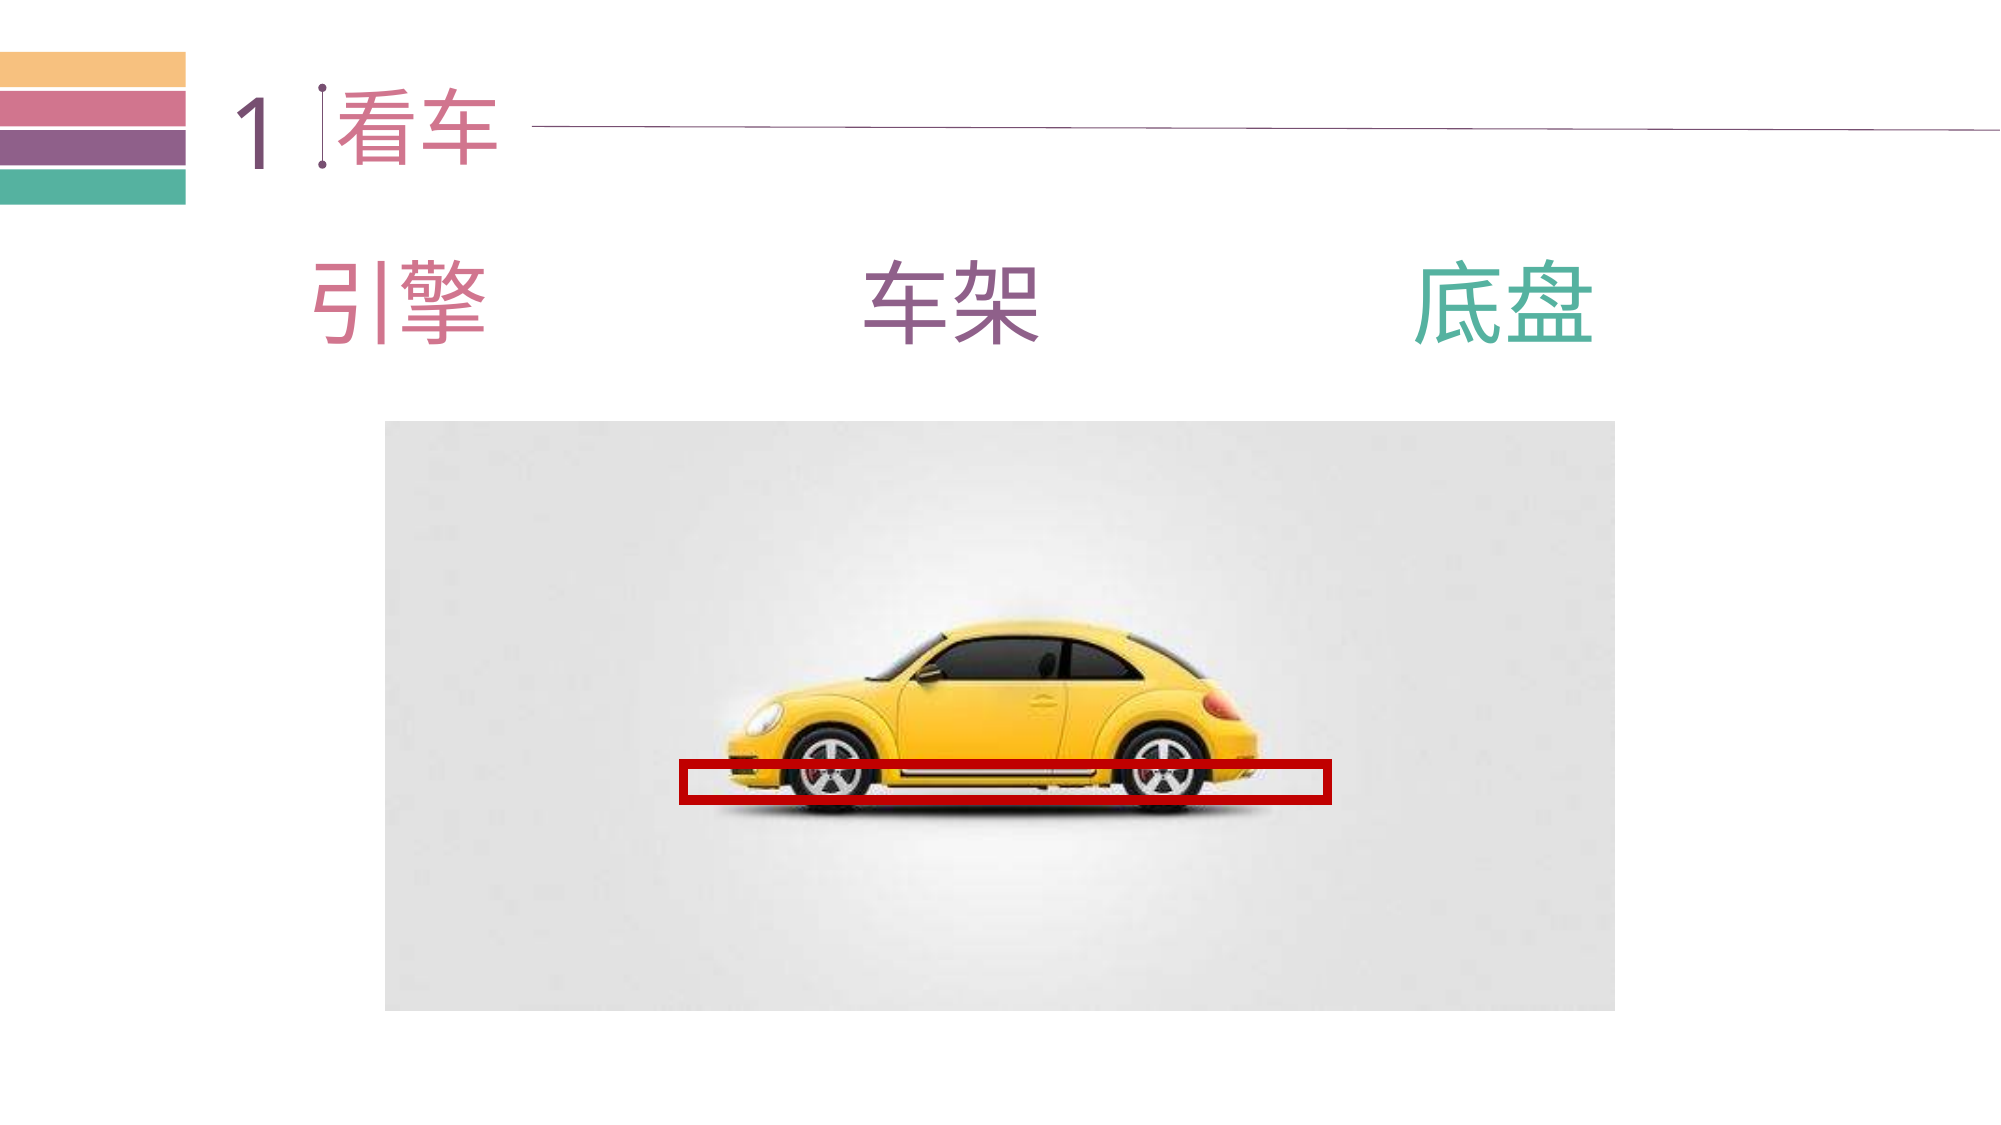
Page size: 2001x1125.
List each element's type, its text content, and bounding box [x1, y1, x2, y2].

text_box 1 [186, 62, 363, 197]
text_box 车架 [827, 238, 1058, 364]
text_box 看车 [320, 68, 662, 183]
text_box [531, 126, 2000, 131]
picture [385, 421, 1615, 1011]
text_box 引擎 [288, 238, 505, 364]
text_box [0, 51, 186, 205]
text_box 底盘 [1380, 238, 1611, 364]
